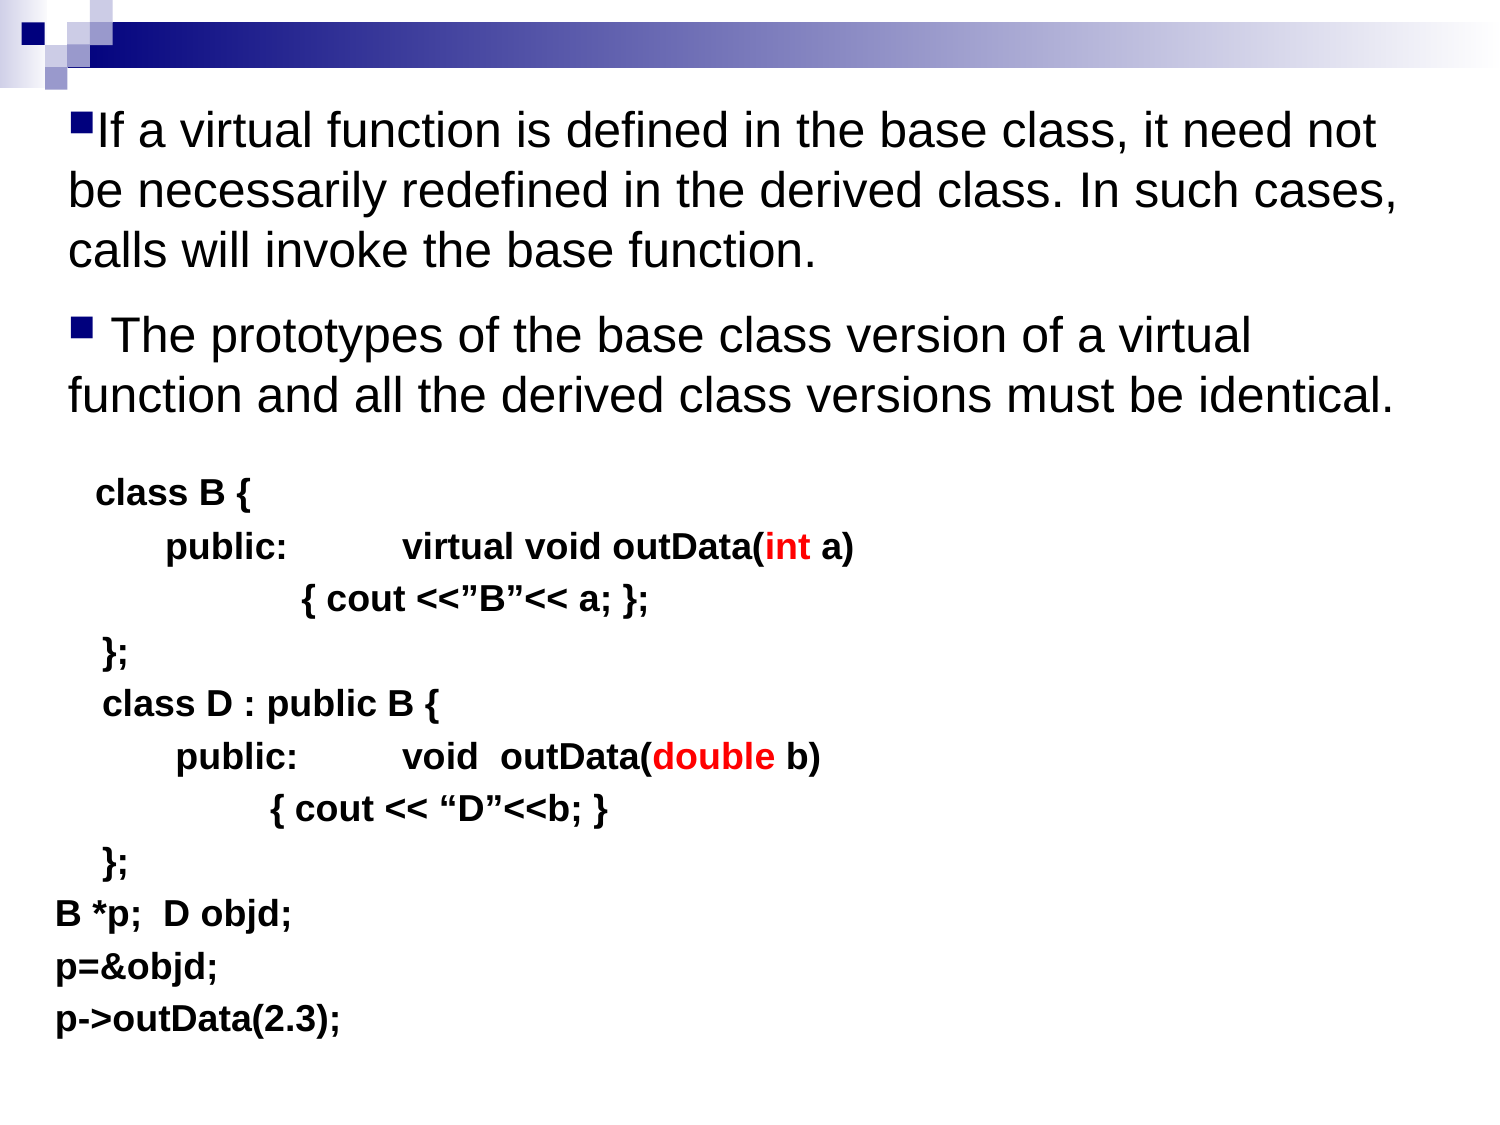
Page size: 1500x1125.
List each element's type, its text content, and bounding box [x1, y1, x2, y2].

text_box If a virtual function is defined in the base class, it need not be necessarily redefined in the derived class. In such cases, calls will invoke the base function. The prototypes of the base class version of a virtual function and all the derived class versions must be identical. [53, 89, 1424, 855]
text_box class B { public: virtual void outData(int a) { cout <<”B”<< a; }; }; class D : public B { public: void outData(double b) { cout << “D”<<b; } }; B *p; D objd; p=&objd; p->outData(2.3); [11, 456, 1413, 1047]
